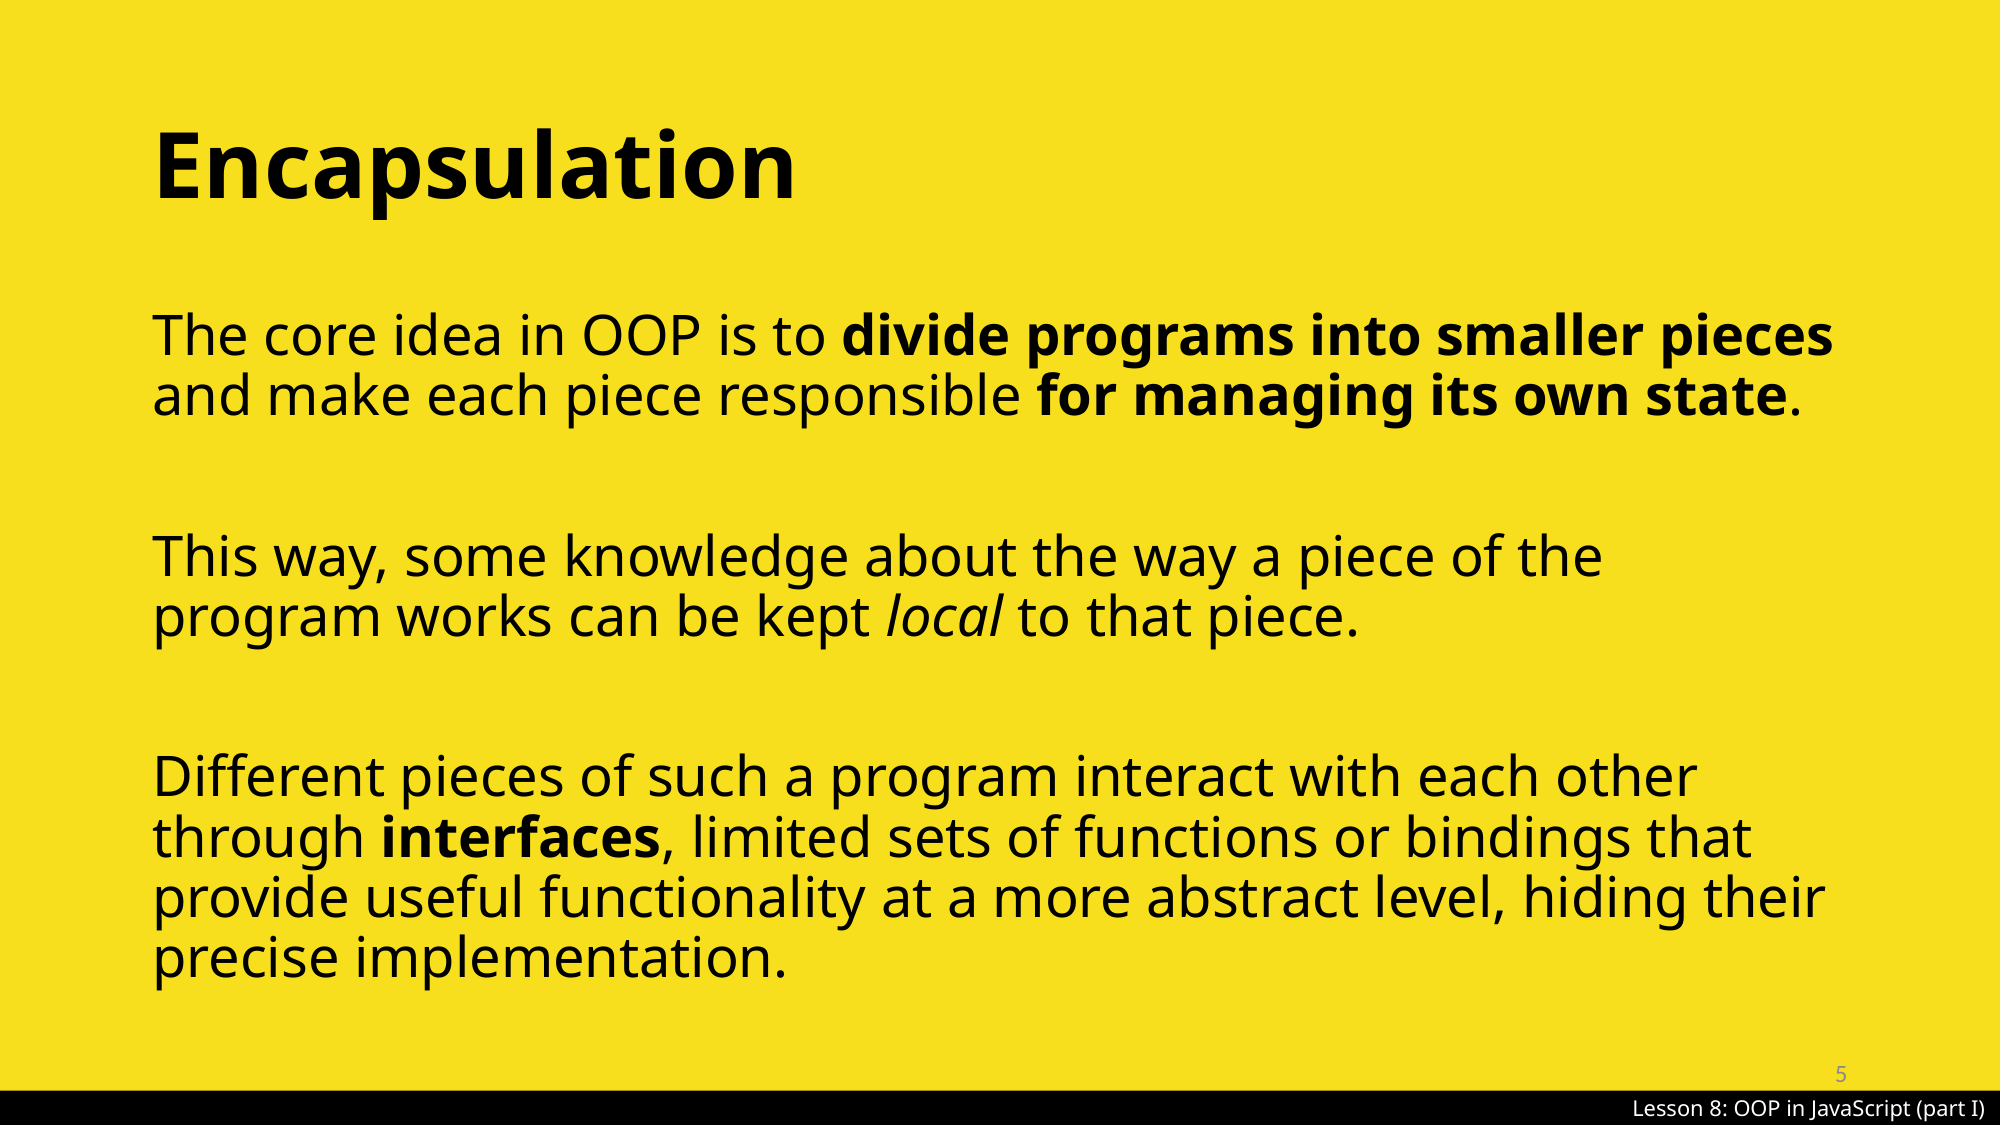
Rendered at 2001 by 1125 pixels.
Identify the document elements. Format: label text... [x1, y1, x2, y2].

title Encapsulation [137, 59, 1863, 278]
list The core idea in OOP is to divide programs into smaller pieces and make each piece responsible for managing its own state. This way, some knowledge about the way a piece of the program works can be kept local to that piece. Different pieces of such a program interact with each other through interfaces, limited sets of functions or bindings that provide useful functionality at a more abstract level, hiding their precise implementation. [137, 299, 1863, 1014]
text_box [0, 1086, 2000, 1125]
slide_number 5 [1412, 1042, 1863, 1086]
